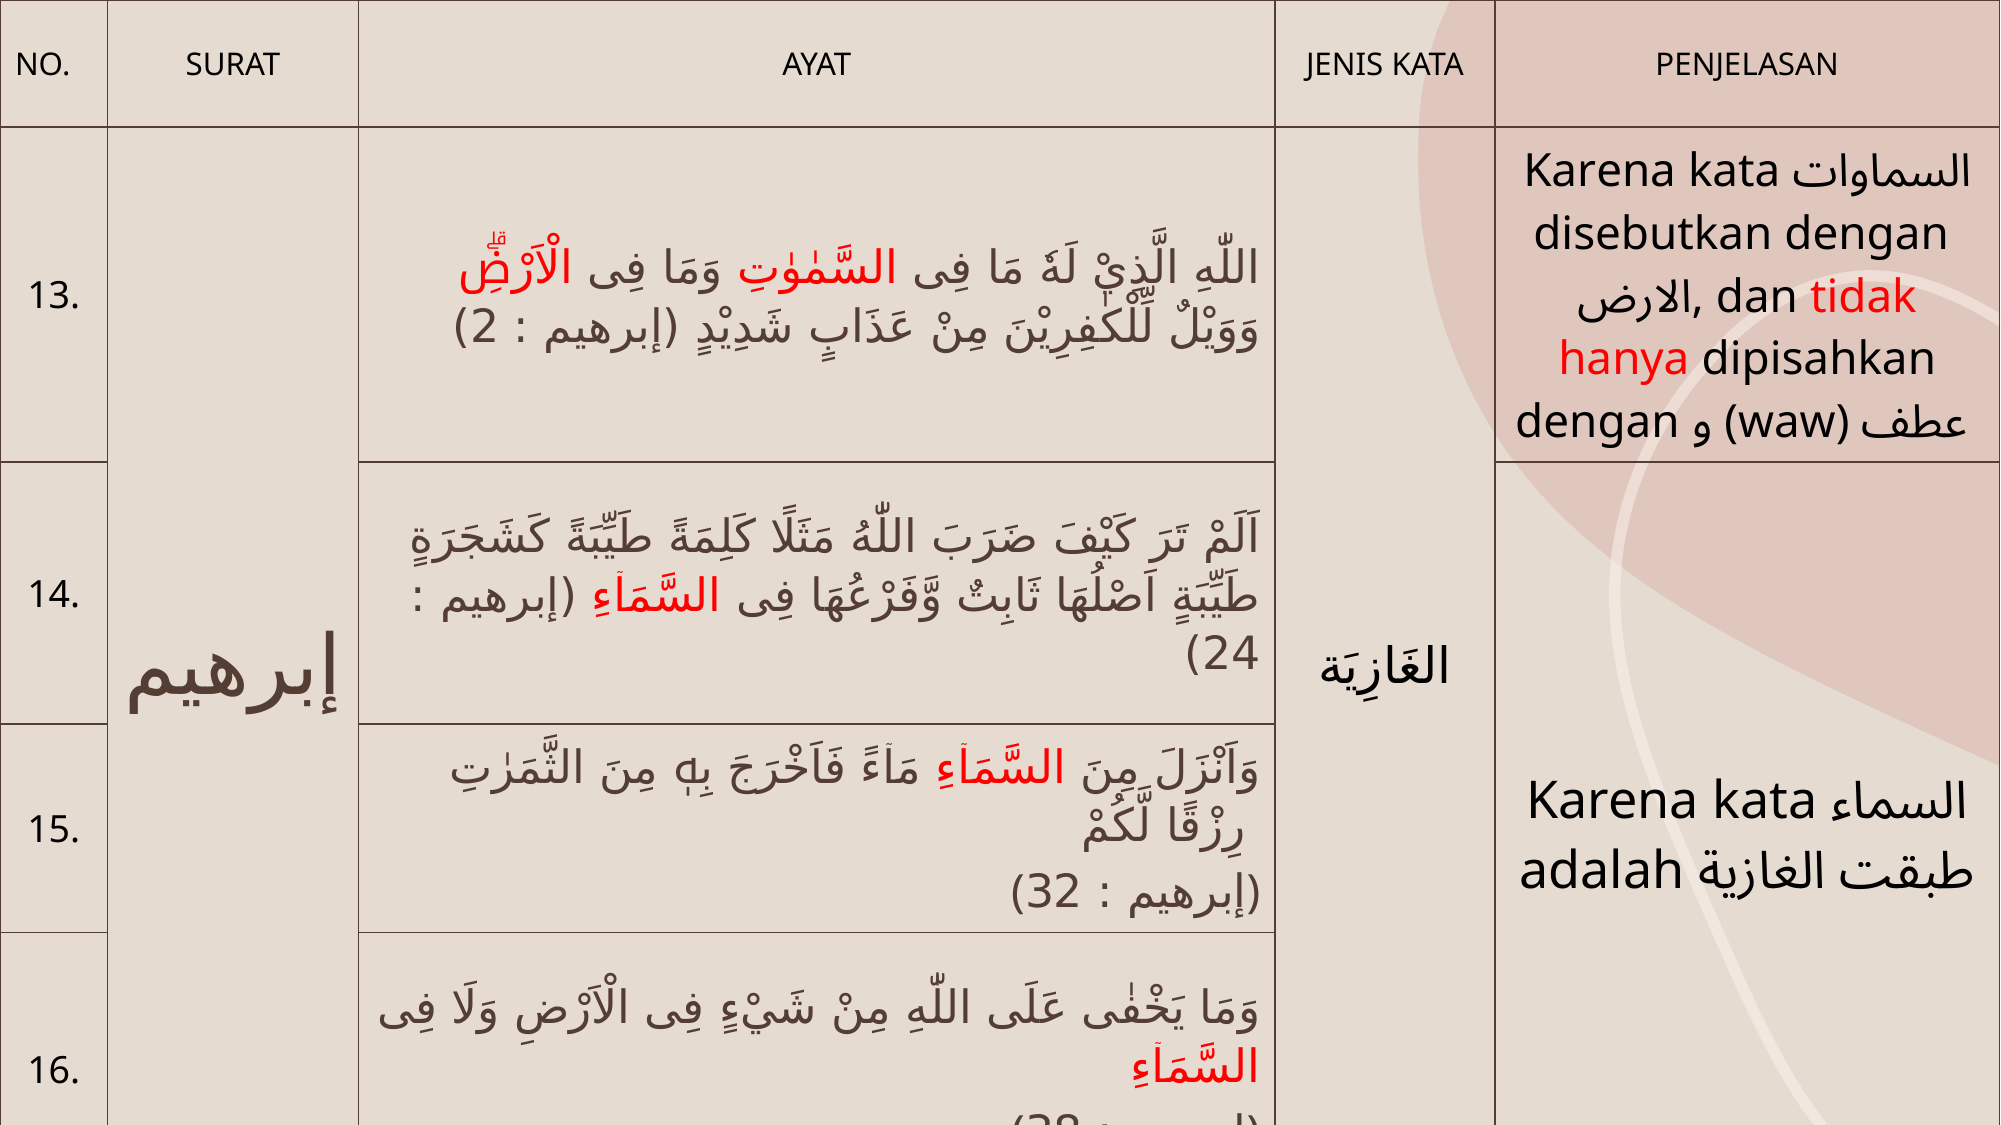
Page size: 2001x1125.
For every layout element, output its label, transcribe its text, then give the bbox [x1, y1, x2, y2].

table_cell اللّٰهِ الَّذِيْ لَهٗ مَا فِى السَّمٰوٰتِ وَمَا فِى الْاَرْضِۗ وَوَيْلٌ لِّلْكٰفِرِيْنَ مِنْ عَذَابٍ شَدِيْدٍ (إبرهيم : 2) [359, 128, 1274, 461]
table_cell 16. [1, 933, 107, 1125]
table_cell Karena kata السماوات disebutkan dengan الارض, dan tidak hanya dipisahkan dengan و (waw) عطف [1496, 128, 1999, 461]
table_cell 14. [1, 463, 107, 723]
table_header JENIS KATA [1276, 1, 1494, 126]
table_header NO. [1, 1, 107, 126]
table_cell اَلَمْ تَرَ كَيْفَ ضَرَبَ اللّٰهُ مَثَلًا كَلِمَةً طَيِّبَةً كَشَجَرَةٍ طَيِّبَةٍ اَصْلُهَا ثَابِتٌ وَّفَرْعُهَا فِى السَّمَاۤءِ (إبرهيم : 24) [359, 463, 1274, 723]
table_cell 13. [1, 128, 107, 461]
table_cell وَمَا يَخْفٰى عَلَى اللّٰهِ مِنْ شَيْءٍ فِى الْاَرْضِ وَلَا فِى السَّمَاۤءِ (إبرهيم : 38) [359, 933, 1274, 1125]
table_cell الغَازِيَة [1276, 128, 1494, 1125]
table_cell إبرهيم [108, 128, 358, 1125]
table_cell Karena kata السماء adalah طبقت الغازية [1496, 463, 1999, 1125]
table_header AYAT [359, 1, 1274, 126]
table_header SURAT [108, 1, 358, 126]
table_cell وَاَنْزَلَ مِنَ السَّمَاۤءِ مَاۤءً فَاَخْرَجَ بِهٖ مِنَ الثَّمَرٰتِ رِزْقًا لَّكُمْ (إبرهيم : 32) [359, 725, 1274, 932]
table_header PENJELASAN [1496, 1, 1999, 126]
table_cell 15. [1, 725, 107, 932]
